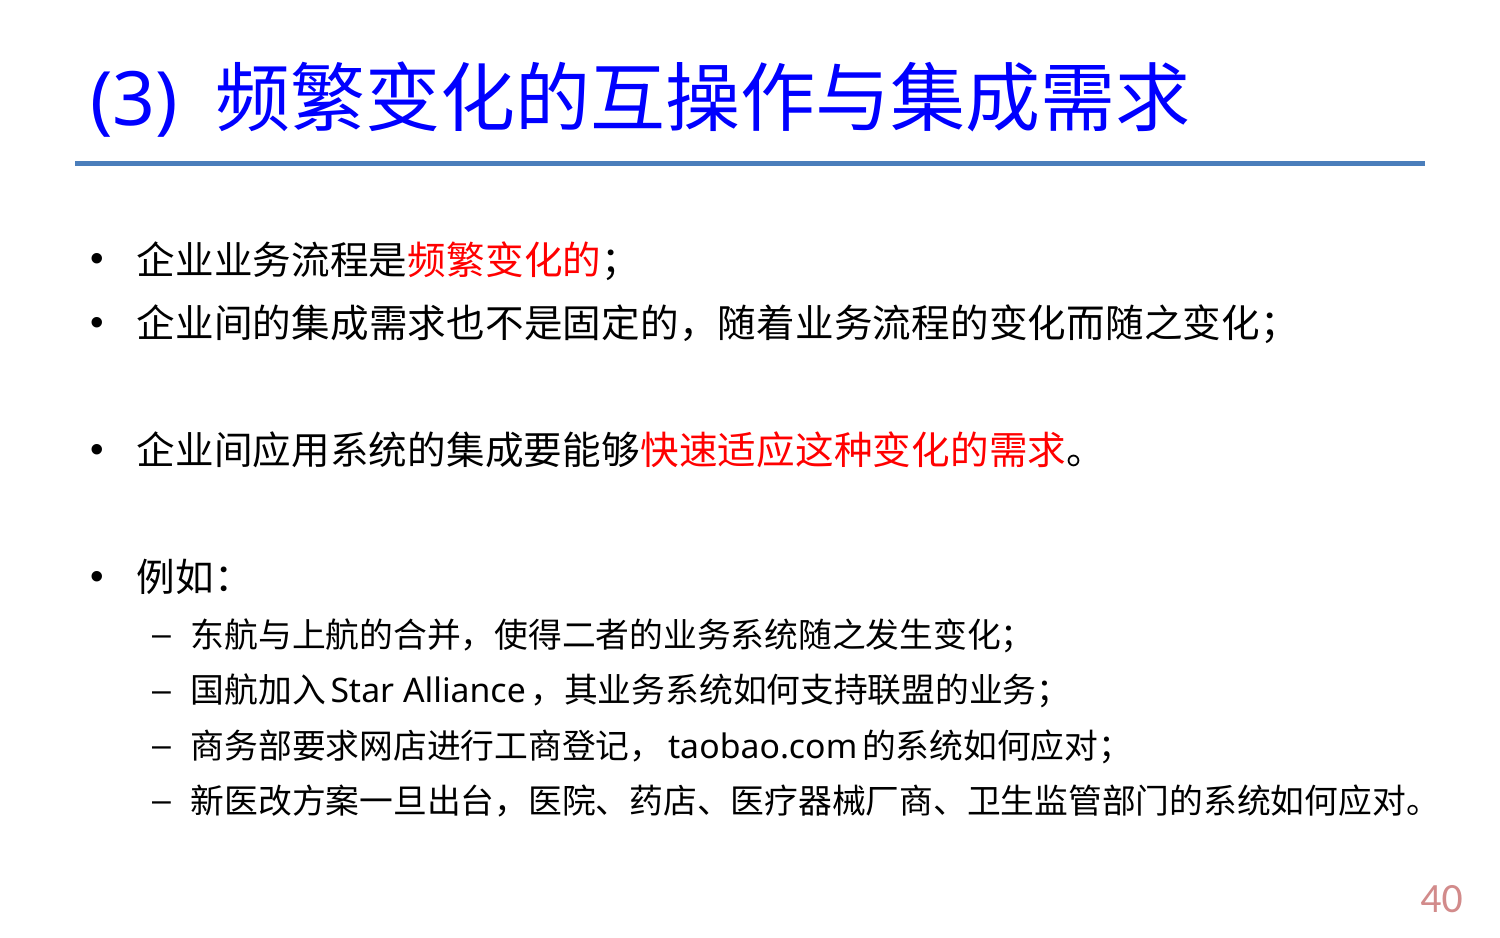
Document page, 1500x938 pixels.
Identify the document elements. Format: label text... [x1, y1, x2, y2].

slide_number 39 [1128, 870, 1478, 921]
list 企业业务流程是频繁变化的； 企业间的集成需求也不是固定的，随着业务流程的变化而随之变化； 企业间应用系统的集成要能够快速适应这种变化的需求。 例如： 东航与上航的合并，使得二者的业务系统随之发生变化； 国航加入Star Alliance，其业务系统如何支持联盟的业务； 商务部要求网店进行工商登记，taobao.com的系统如何应对； 新医改方案一旦出台，医院、药店、医疗器械厂商、卫生监管部门的系统如何应对。 [75, 218, 1425, 838]
title (3) 频繁变化的互操作与集成需求 [75, 37, 1425, 154]
